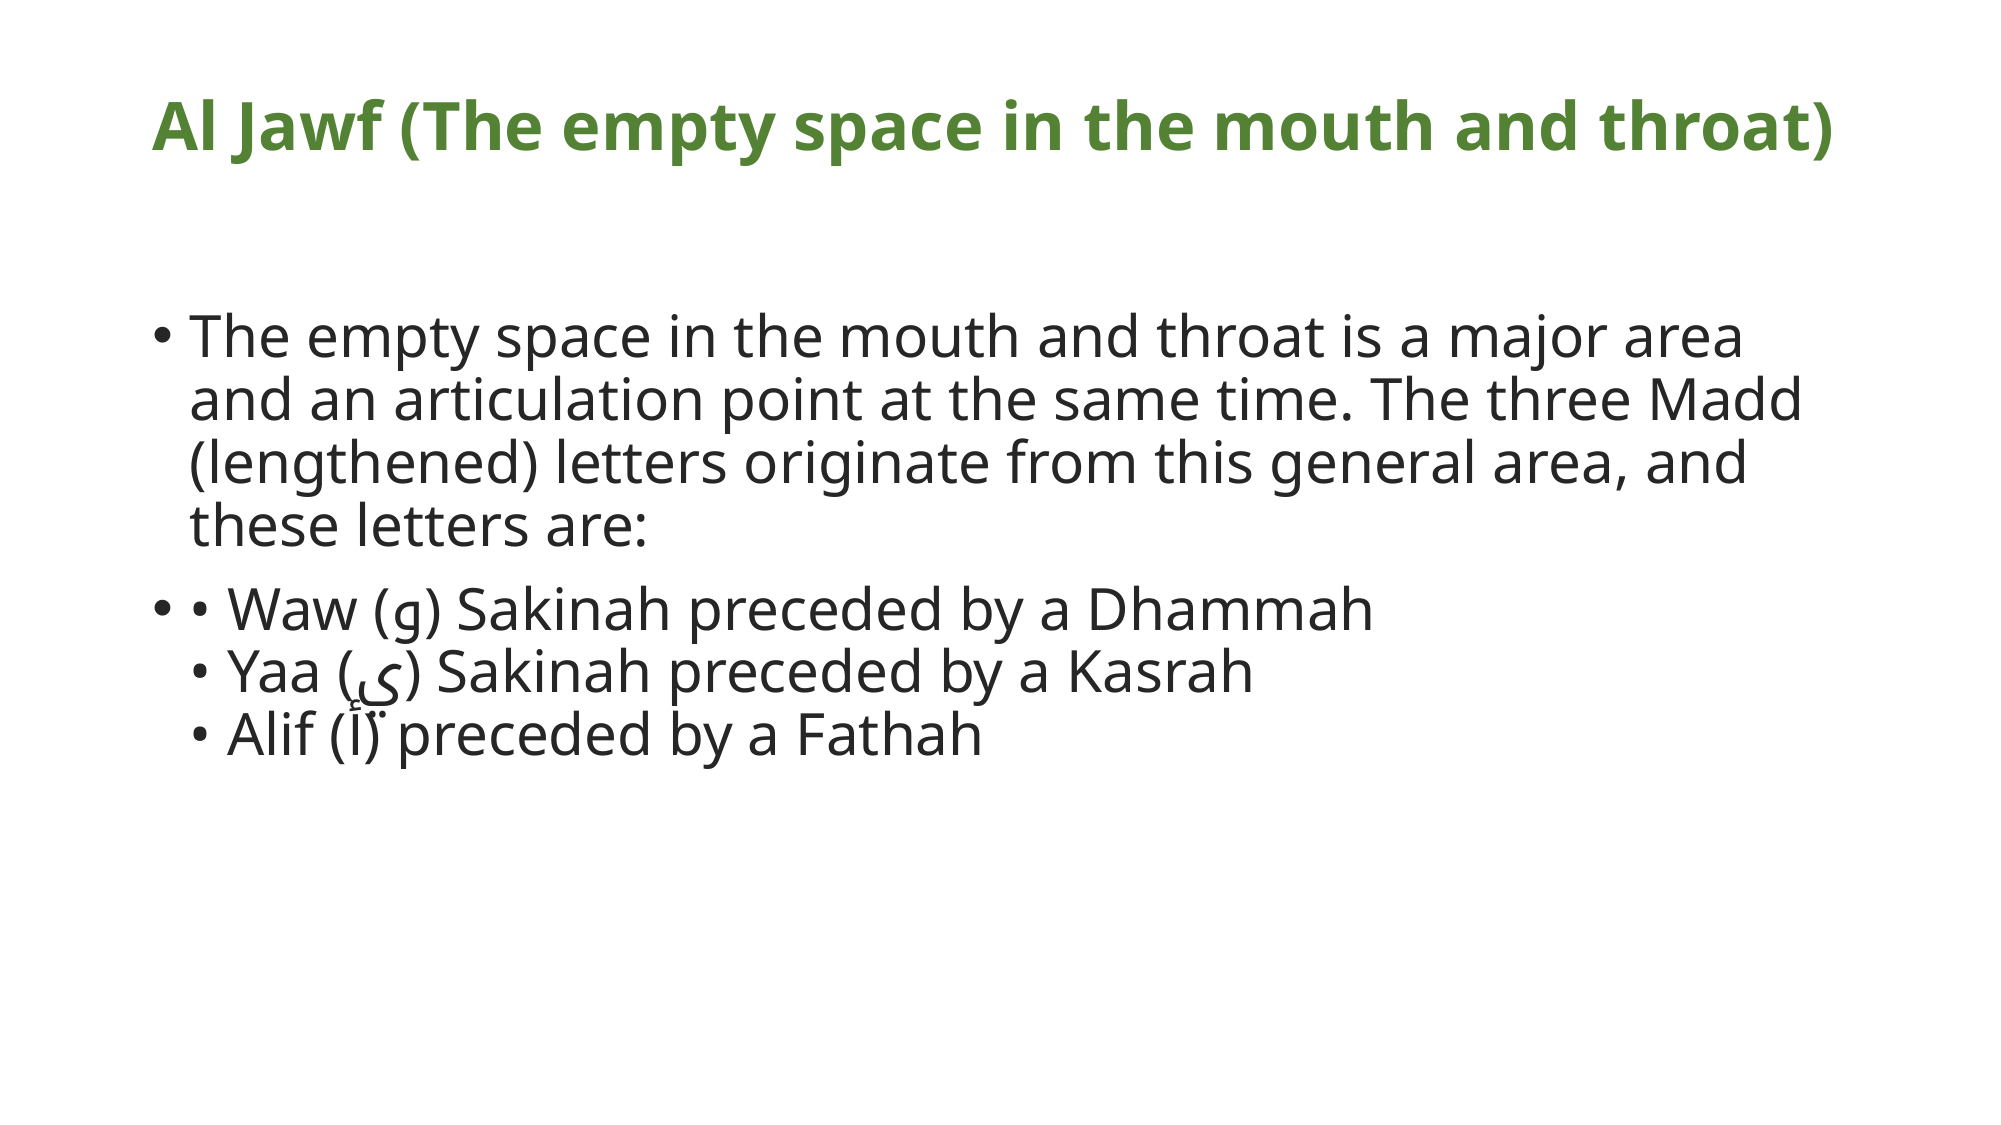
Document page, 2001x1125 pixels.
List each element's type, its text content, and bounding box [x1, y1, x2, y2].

title Al Jawf (The empty space in the mouth and throat) [137, 59, 1863, 278]
list The empty space in the mouth and throat is a major area and an articulation point at the same time. The three Madd (lengthened) letters originate from this general area, and these letters are: • Waw (و) Sakinah preceded by a Dhammah • Yaa (ي) Sakinah preceded by a Kasrah • Alif (أ) preceded by a Fathah [137, 299, 1863, 1014]
